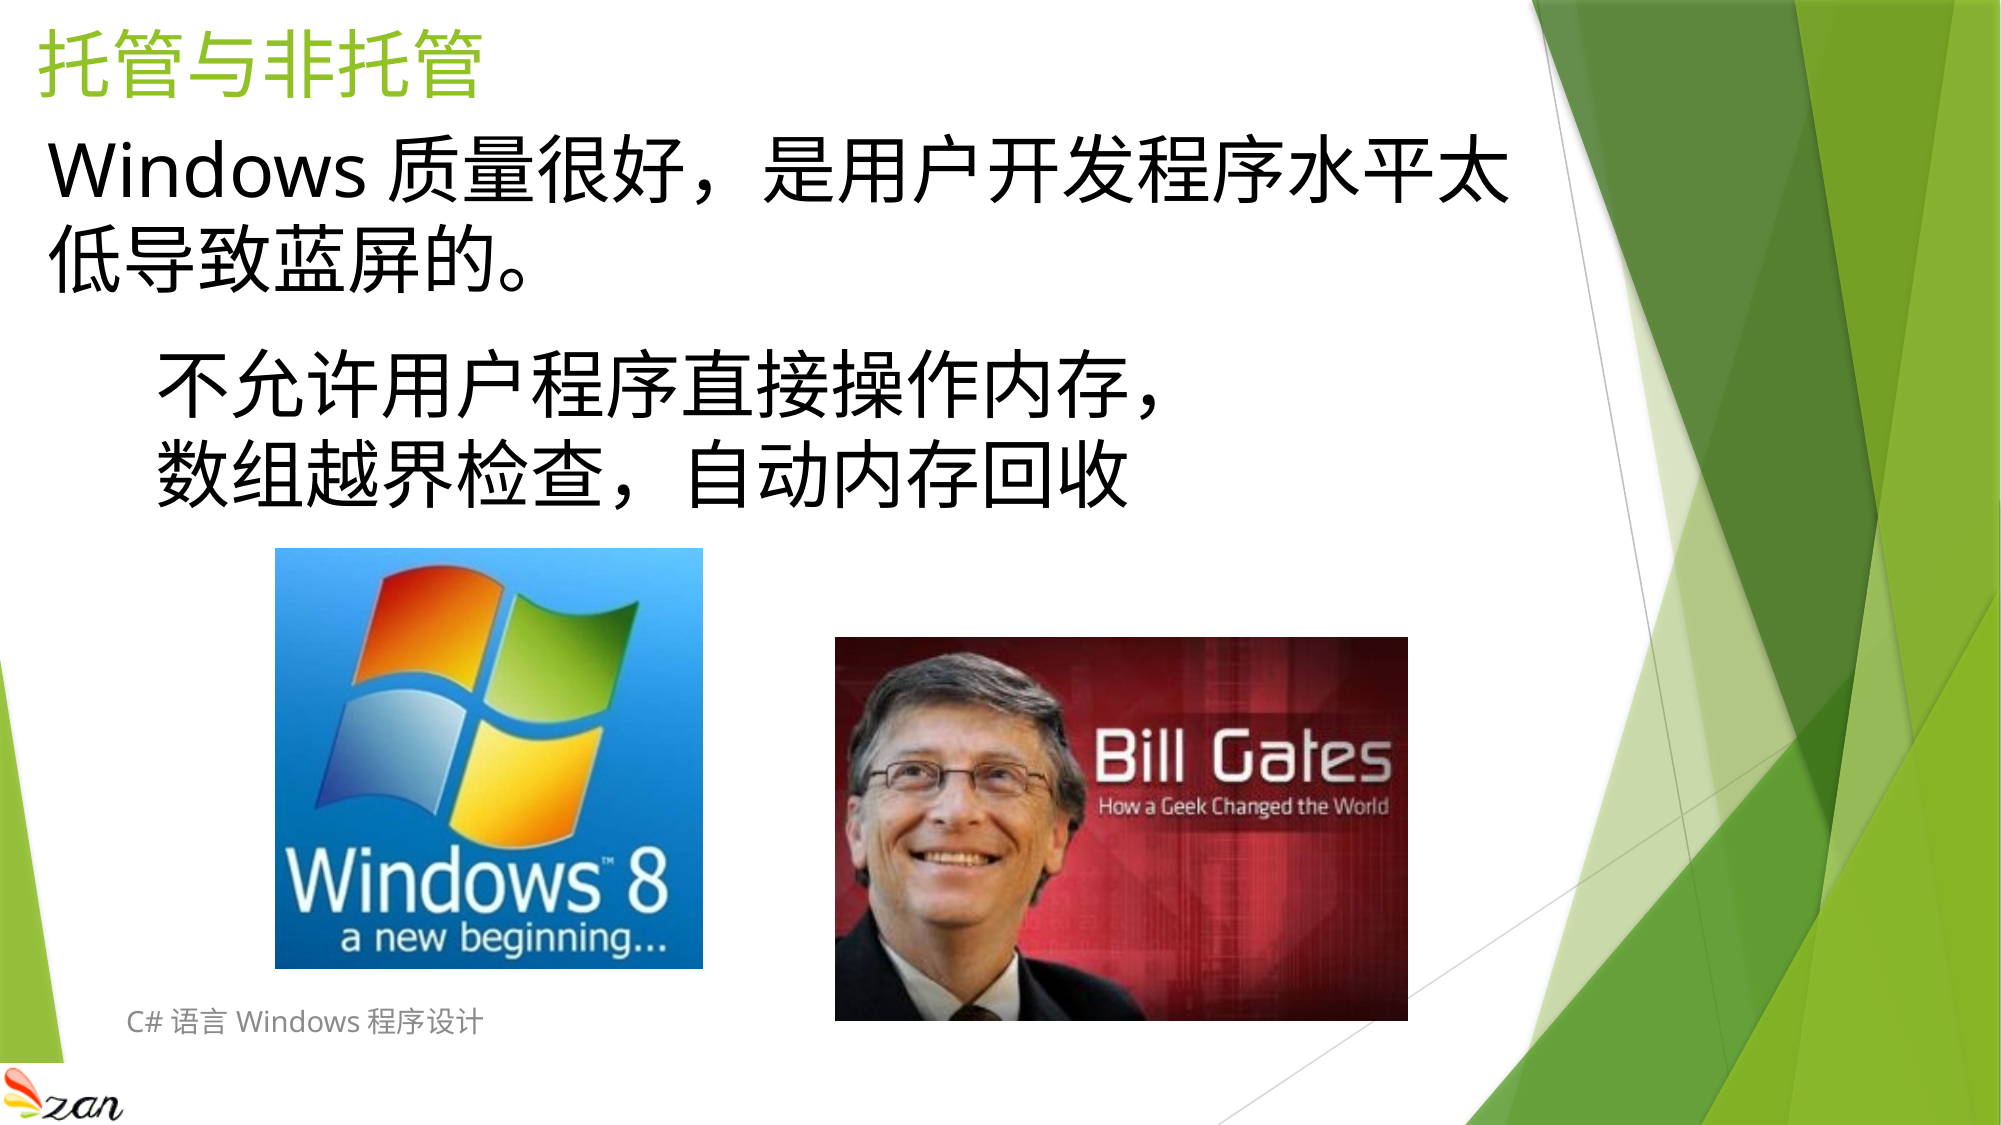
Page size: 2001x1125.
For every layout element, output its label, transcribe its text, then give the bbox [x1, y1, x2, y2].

footer C#语言Windows程序设计 [111, 991, 1145, 1051]
text_box Windows质量很好，是用户开发程序水平太低导致蓝屏的。 [32, 115, 1594, 310]
text_box 不允许用户程序直接操作内存，数组越界检查，自动内存回收 [140, 329, 1230, 525]
picture [834, 637, 1409, 1022]
picture [0, 1063, 128, 1125]
title 托管与非托管 [21, 9, 530, 144]
picture [275, 548, 703, 970]
